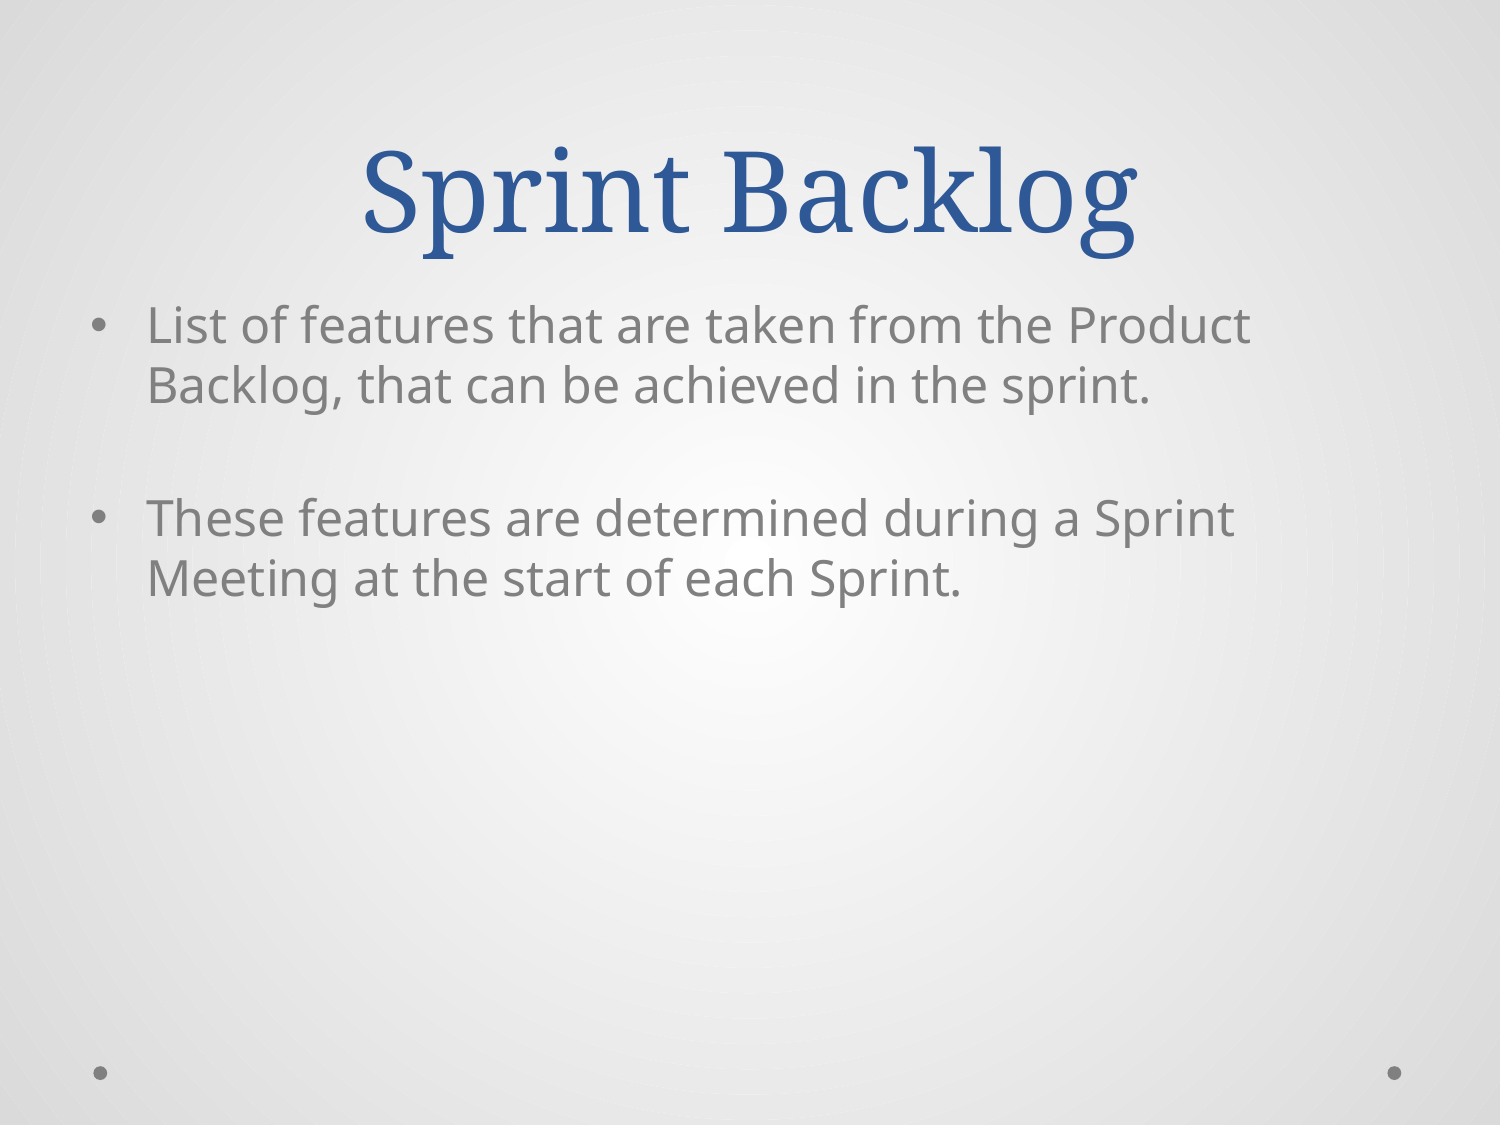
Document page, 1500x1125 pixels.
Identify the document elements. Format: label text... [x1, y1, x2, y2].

title Sprint Backlog [75, 0, 1425, 263]
list List of features that are taken from the Product Backlog, that can be achieved in the sprint. These features are determined during a Sprint Meeting at the start of each Sprint. [75, 286, 1425, 1005]
